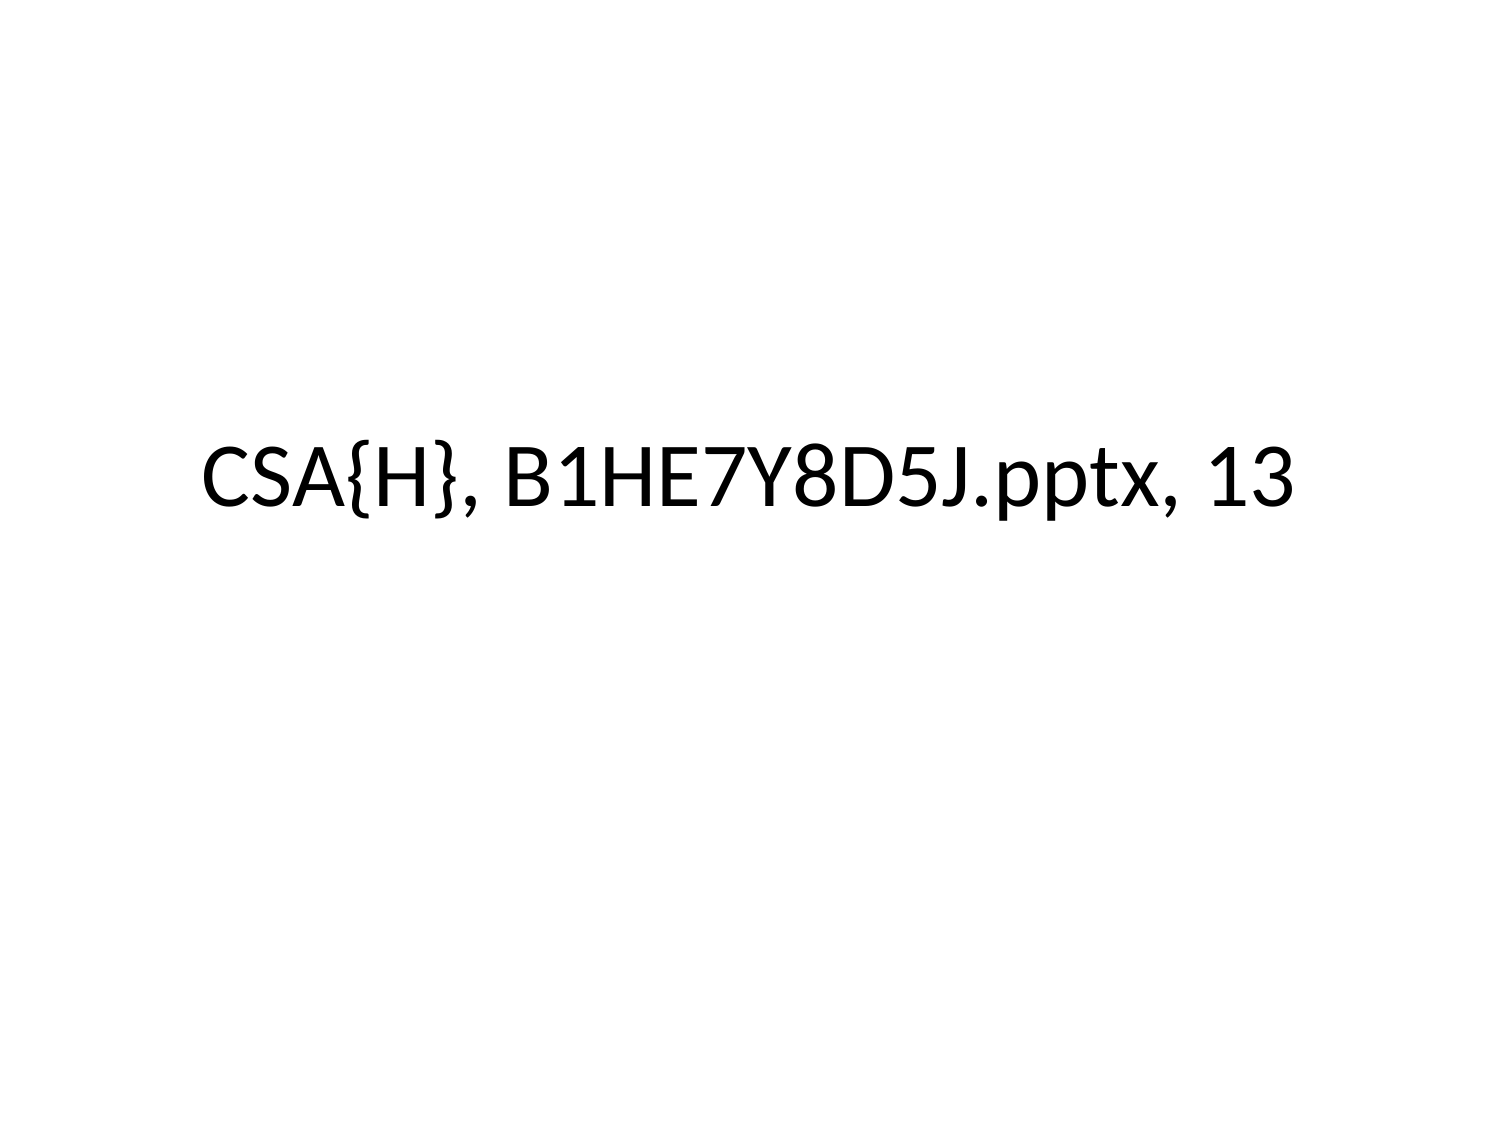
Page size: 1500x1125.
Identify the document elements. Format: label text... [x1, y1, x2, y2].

title CSA{H}, B1HE7Y8D5J.pptx, 13 [112, 349, 1388, 591]
